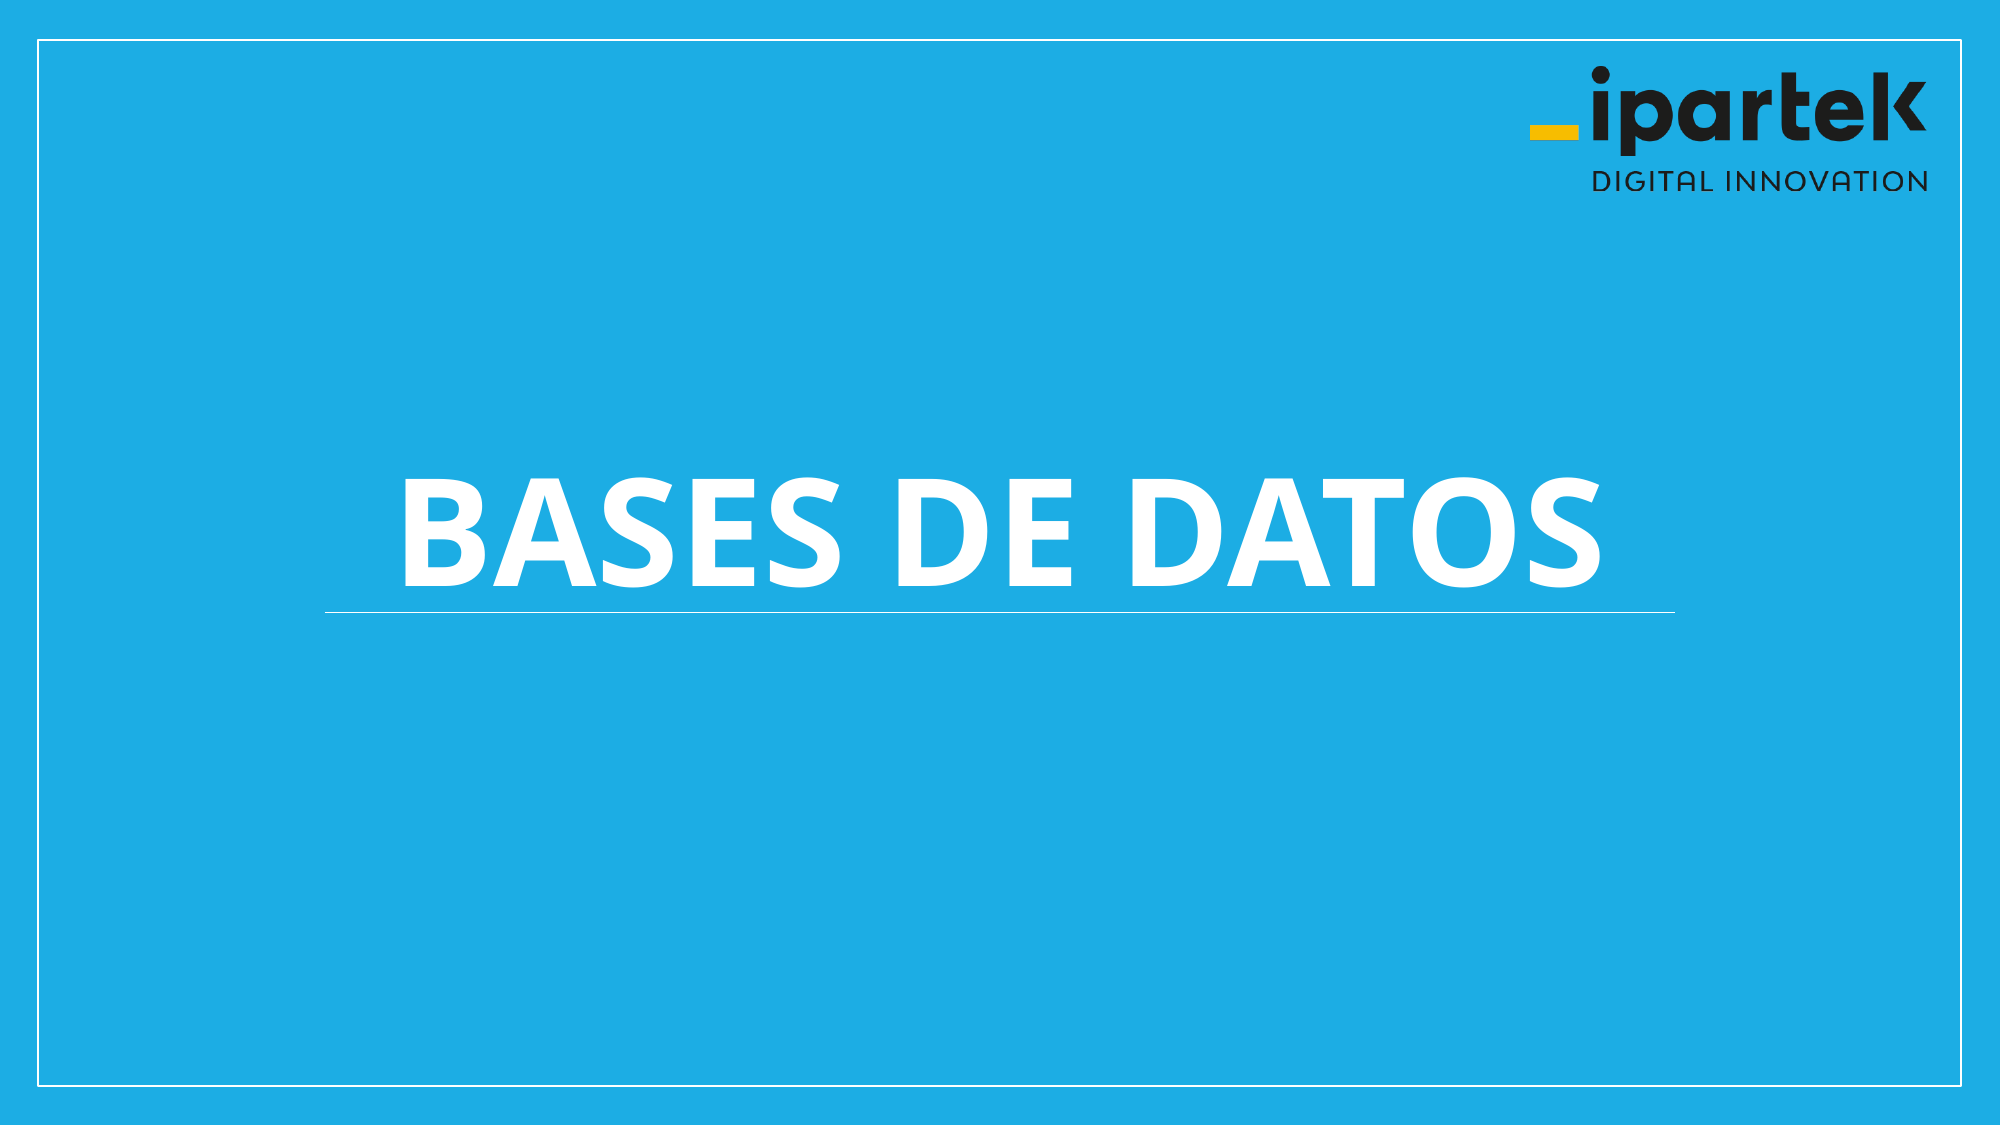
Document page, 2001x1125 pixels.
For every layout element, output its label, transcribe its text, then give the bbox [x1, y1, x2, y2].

title Bases de datos [182, 144, 1818, 625]
picture [1501, 0, 1960, 284]
